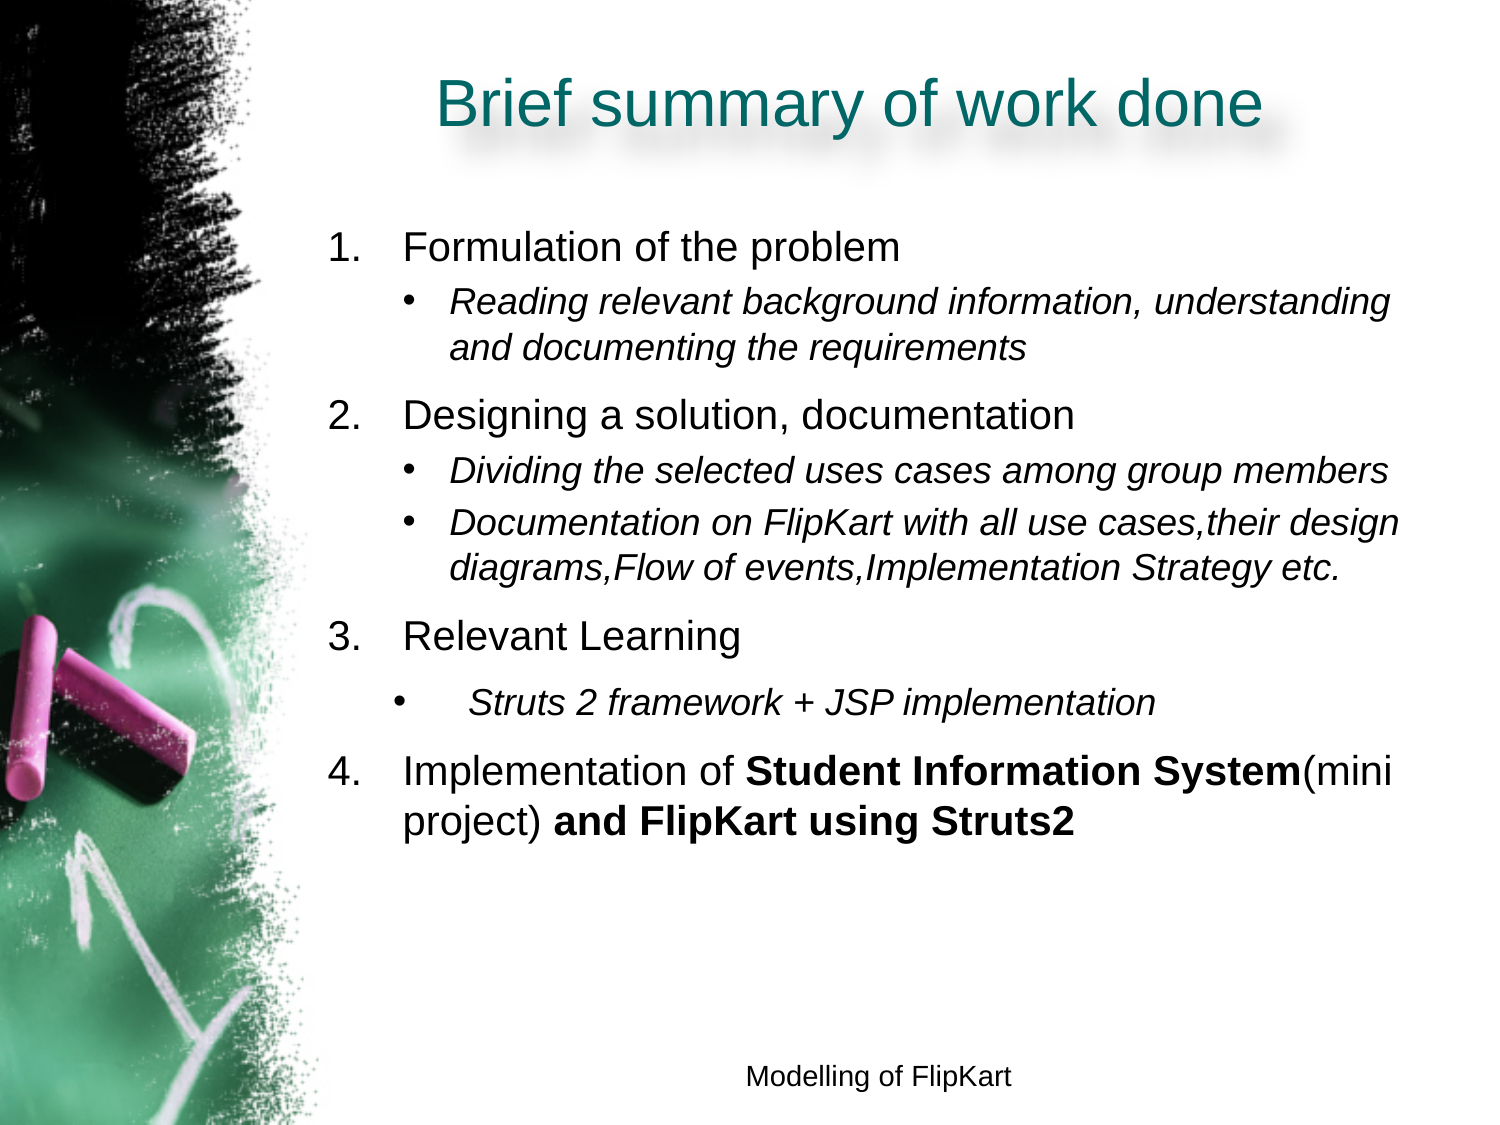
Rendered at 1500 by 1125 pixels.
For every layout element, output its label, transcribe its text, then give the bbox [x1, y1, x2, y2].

title Brief summary of work done [237, 37, 1463, 163]
list Formulation of the problem Reading relevant background information, understanding and documenting the requirements Designing a solution, documentation Dividing the selected uses cases among group members Documentation on FlipKart with all use cases,their design diagrams,Flow of events,Implementation Strategy etc. Relevant Learning Struts 2 framework + JSP implementation Implementation of Student Information System(mini project) and FlipKart using Struts2 [312, 212, 1463, 926]
picture [0, 0, 1500, 1125]
footer Modelling of FlipKart [707, 1049, 1051, 1125]
